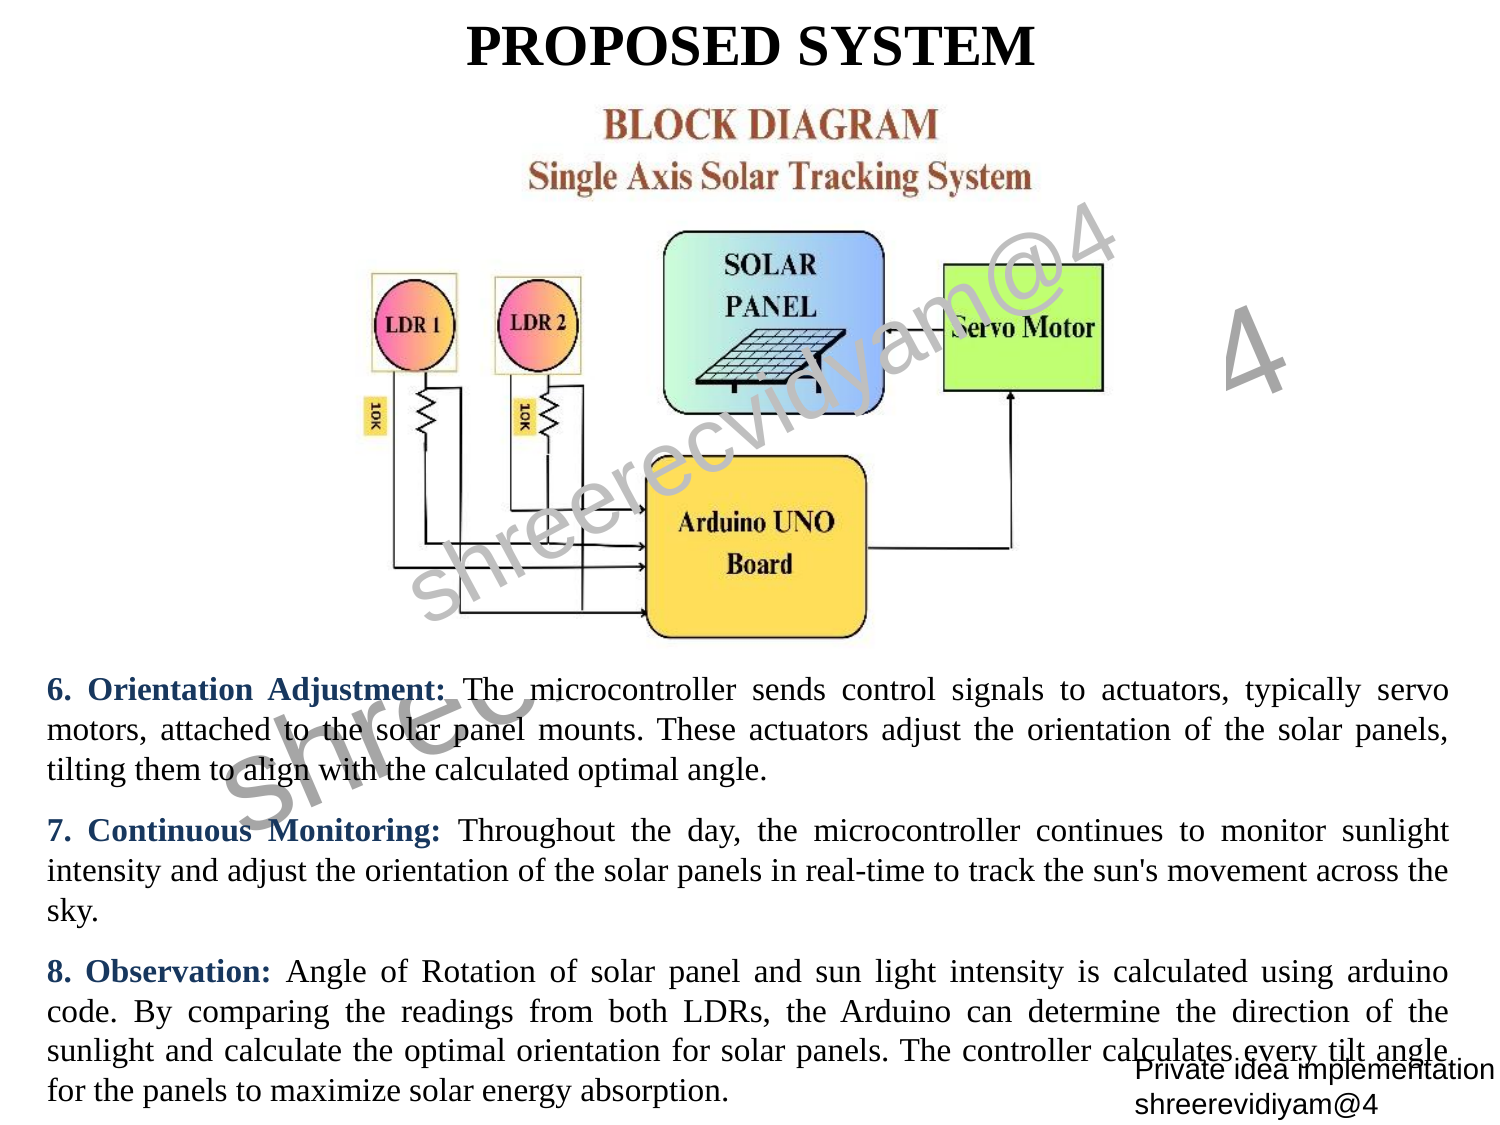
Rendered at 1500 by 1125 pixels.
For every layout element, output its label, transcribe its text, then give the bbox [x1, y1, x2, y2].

text_box 6. Orientation Adjustment: The microcontroller sends control signals to actuators, typically servo motors, attached to the solar panel mounts. These actuators adjust the orientation of the solar panels, tilting them to align with the calculated optimal angle. 7. Continuous Monitoring: Throughout the day, the microcontroller continues to monitor sunlight intensity and adjust the orientation of the solar panels in real-time to track the sun's movement across the sky. 8. Observation: Angle of Rotation of solar panel and sun light intensity is calculated using arduino code. By comparing the readings from both LDRs, the Arduino can determine the direction of the sunlight and calculate the optimal orientation for solar panels. The controller calculates every tilt angle for the panels to maximize solar energy absorption. [32, 660, 1467, 1125]
picture [272, 85, 1226, 699]
text_box PROPOSED SYSTEM [451, 0, 1067, 84]
